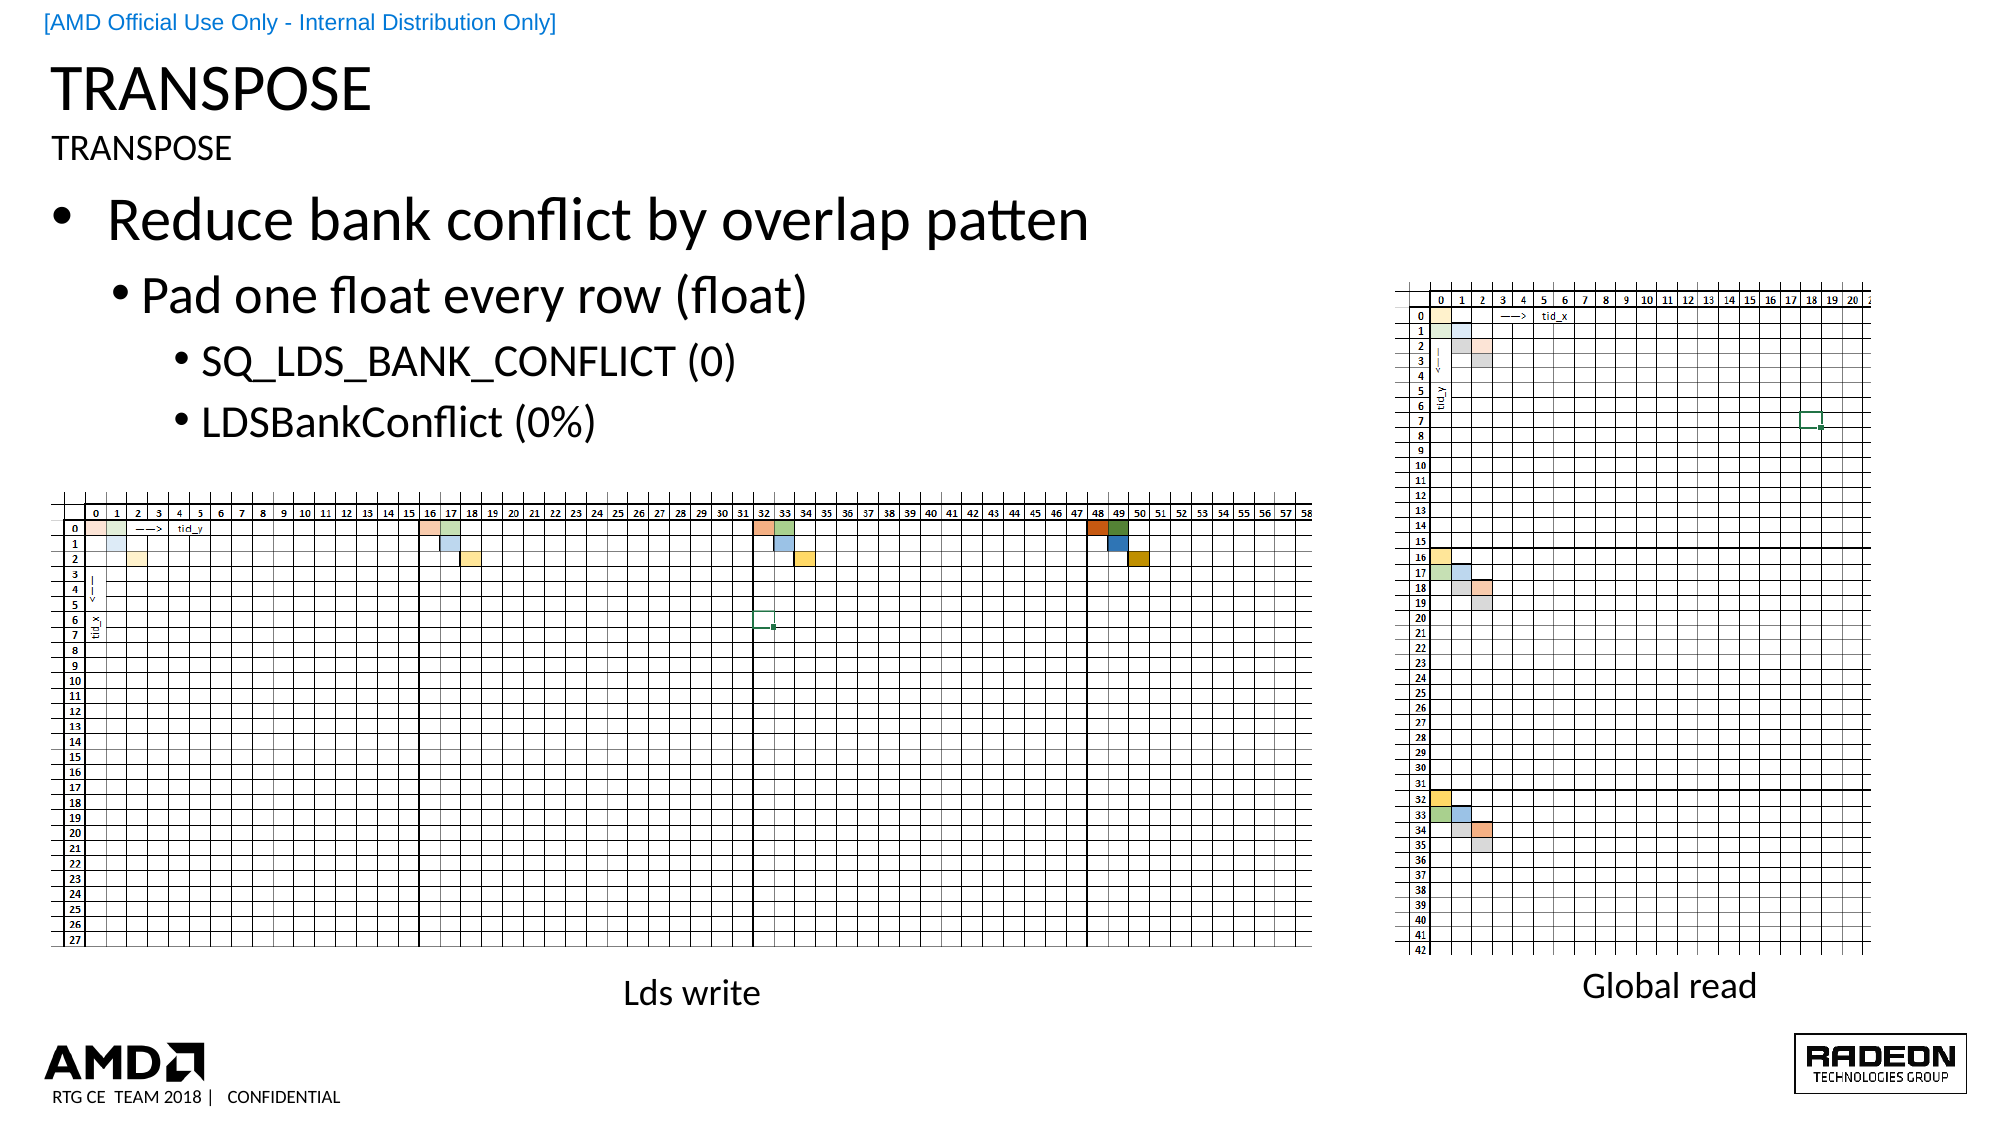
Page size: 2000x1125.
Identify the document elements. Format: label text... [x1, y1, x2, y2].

picture [51, 492, 1312, 947]
list Reduce bank conflict by overlap patten Pad one float every row (float) SQ_LDS_BANK_CONFLICT (0) LDSBankConflict (0%) [51, 170, 1912, 981]
text_box Lds write [546, 954, 838, 1037]
text_box Global read [1524, 964, 1816, 1030]
list transpose [51, 123, 1957, 171]
picture [1794, 1033, 1967, 1094]
picture [1395, 282, 1872, 955]
title transpose [50, 45, 1956, 124]
